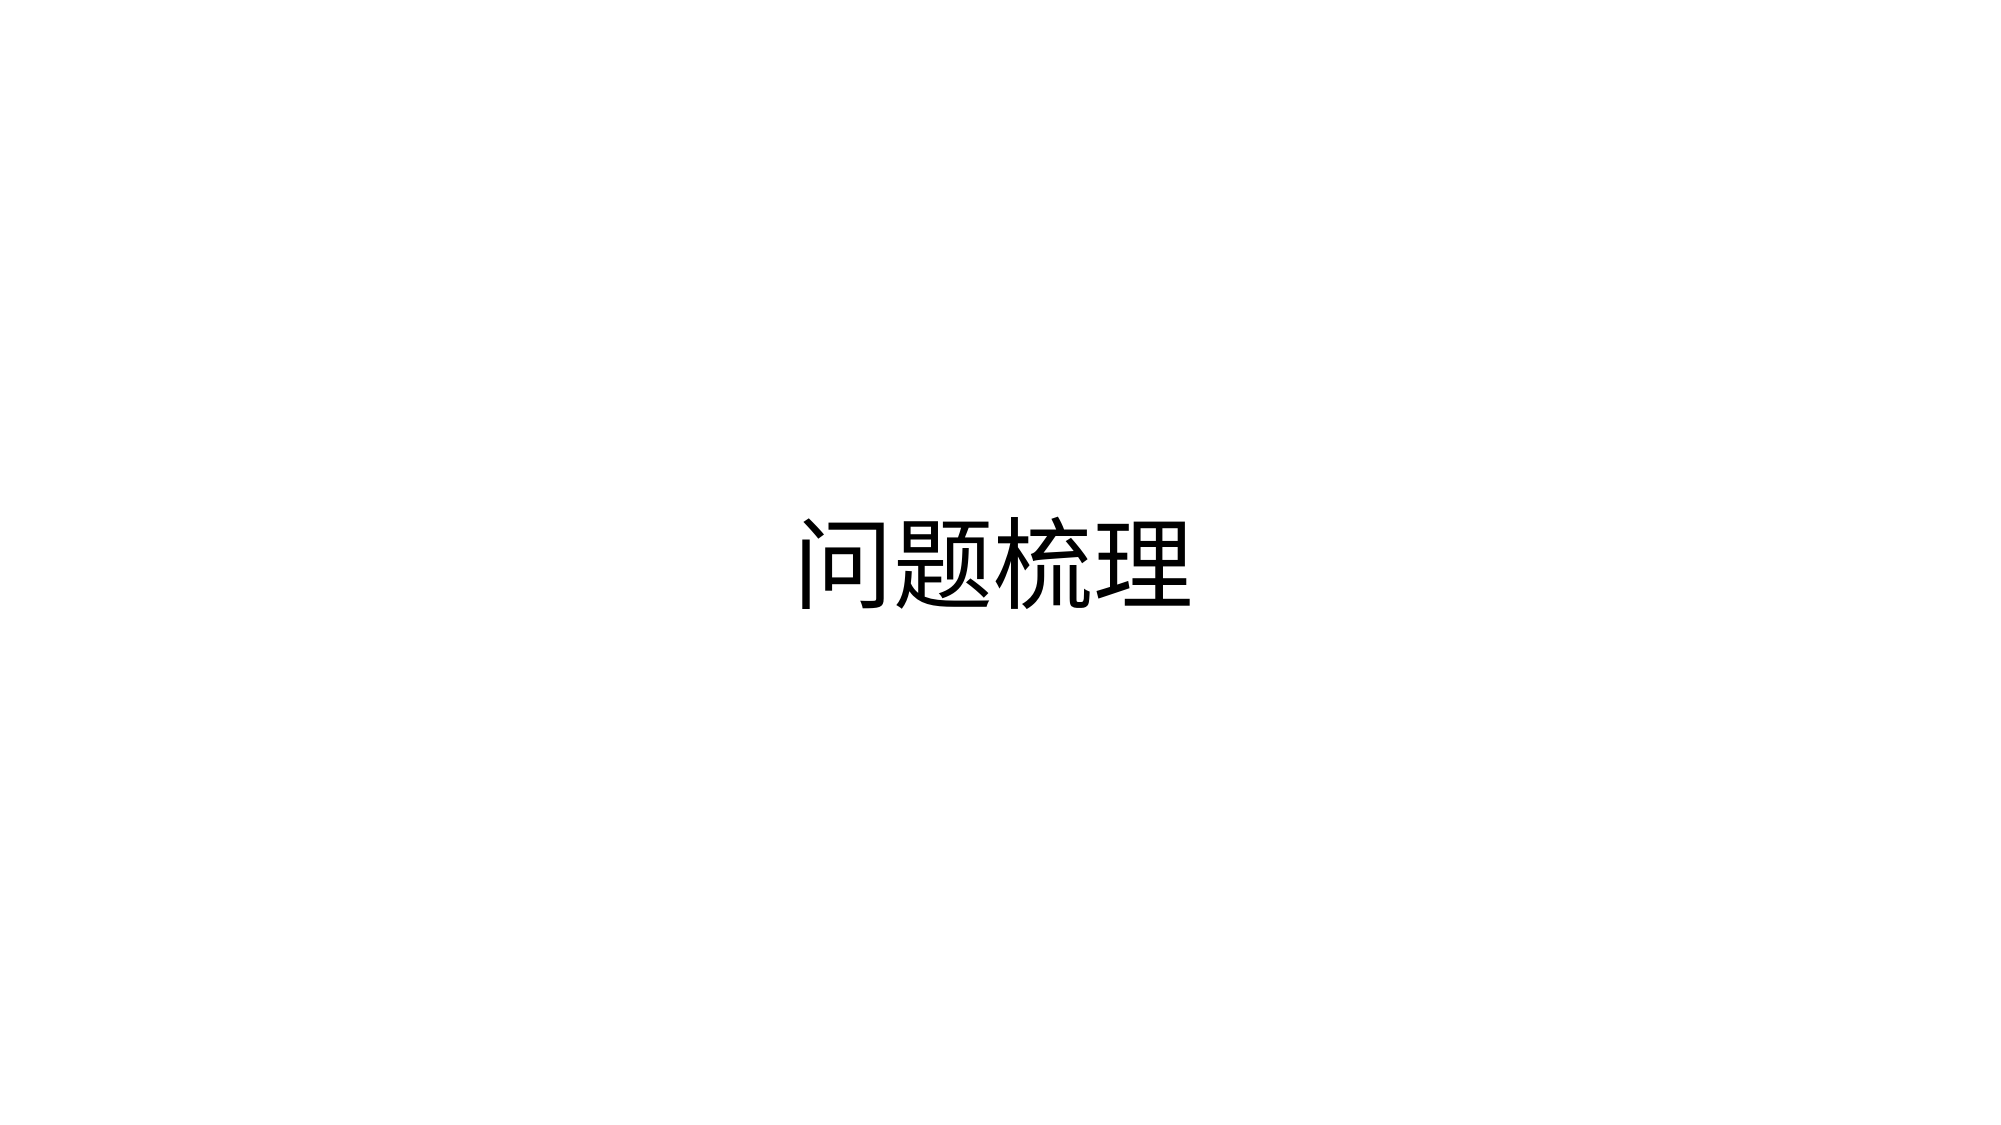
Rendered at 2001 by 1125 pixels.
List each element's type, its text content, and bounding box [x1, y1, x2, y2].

text_box 问题梳理 [778, 494, 1222, 629]
